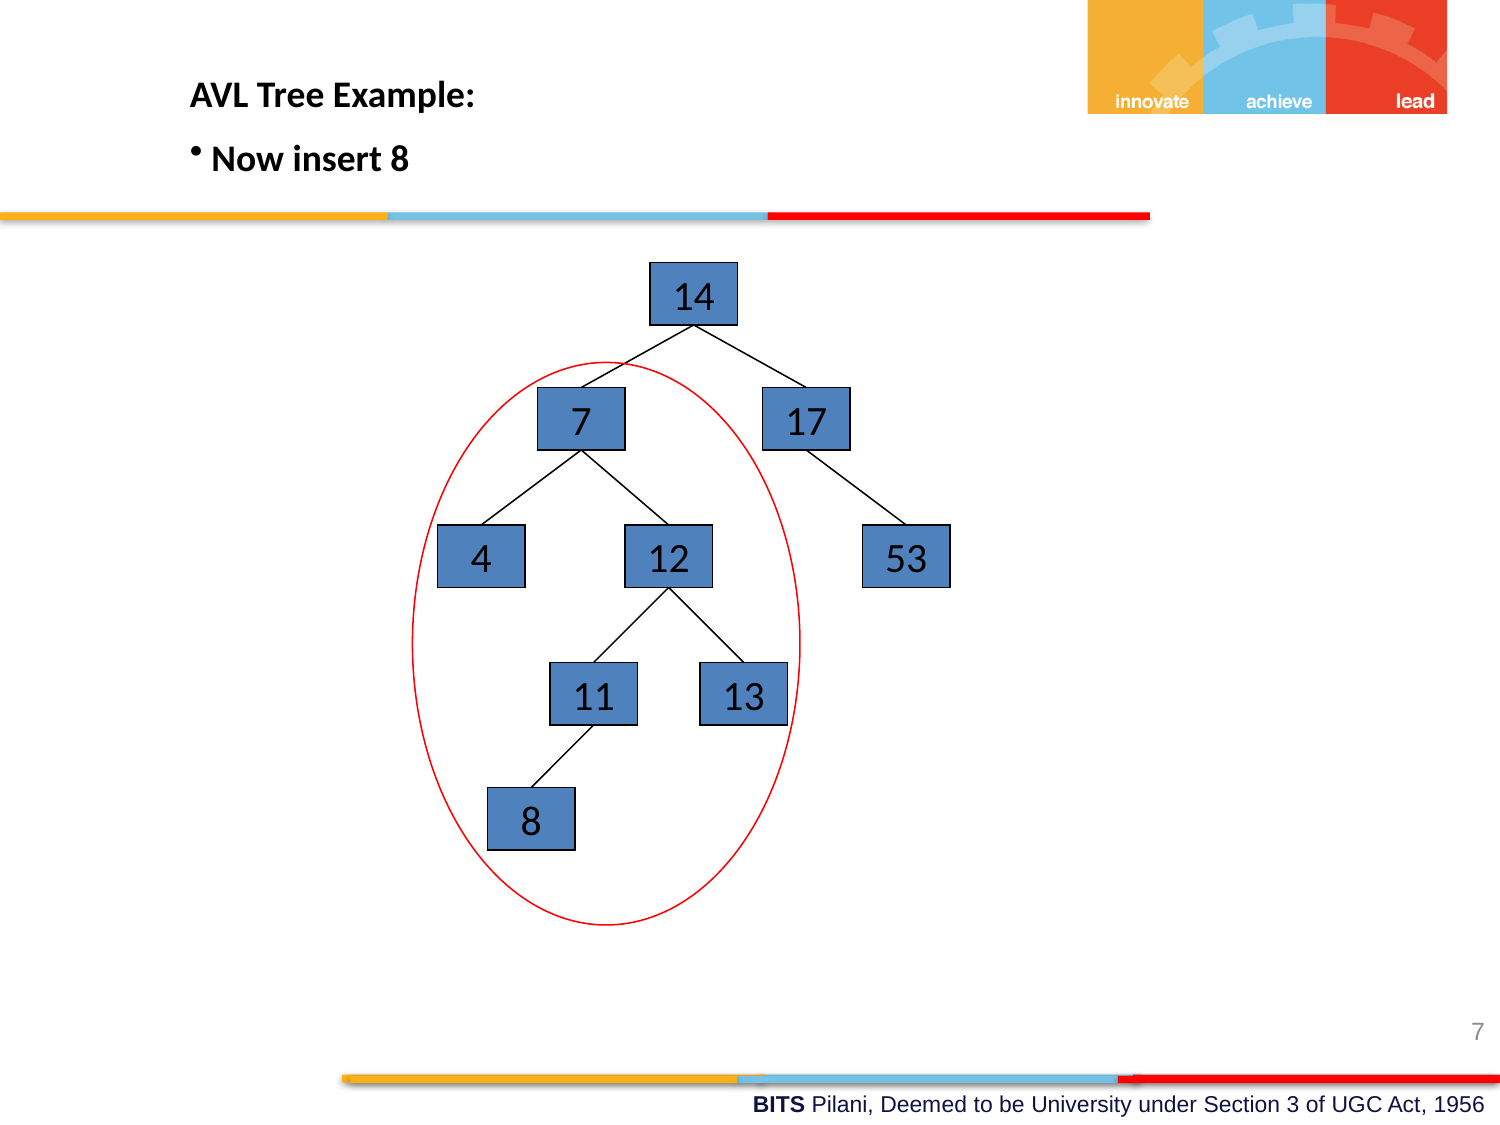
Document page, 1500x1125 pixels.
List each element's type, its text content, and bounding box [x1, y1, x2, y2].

text_box 17 [762, 387, 850, 450]
text_box 14 [649, 262, 738, 323]
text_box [670, 587, 744, 663]
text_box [480, 449, 579, 526]
text_box AVL Tree Example: Now insert 8 [174, 62, 1350, 186]
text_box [530, 724, 594, 788]
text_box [581, 324, 692, 388]
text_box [580, 449, 669, 526]
picture [1087, 0, 1448, 114]
slide_number 7 [1149, 1000, 1500, 1061]
text_box [412, 366, 800, 925]
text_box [593, 587, 669, 663]
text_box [693, 324, 807, 388]
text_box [806, 449, 907, 526]
text_box 53 [862, 524, 950, 588]
